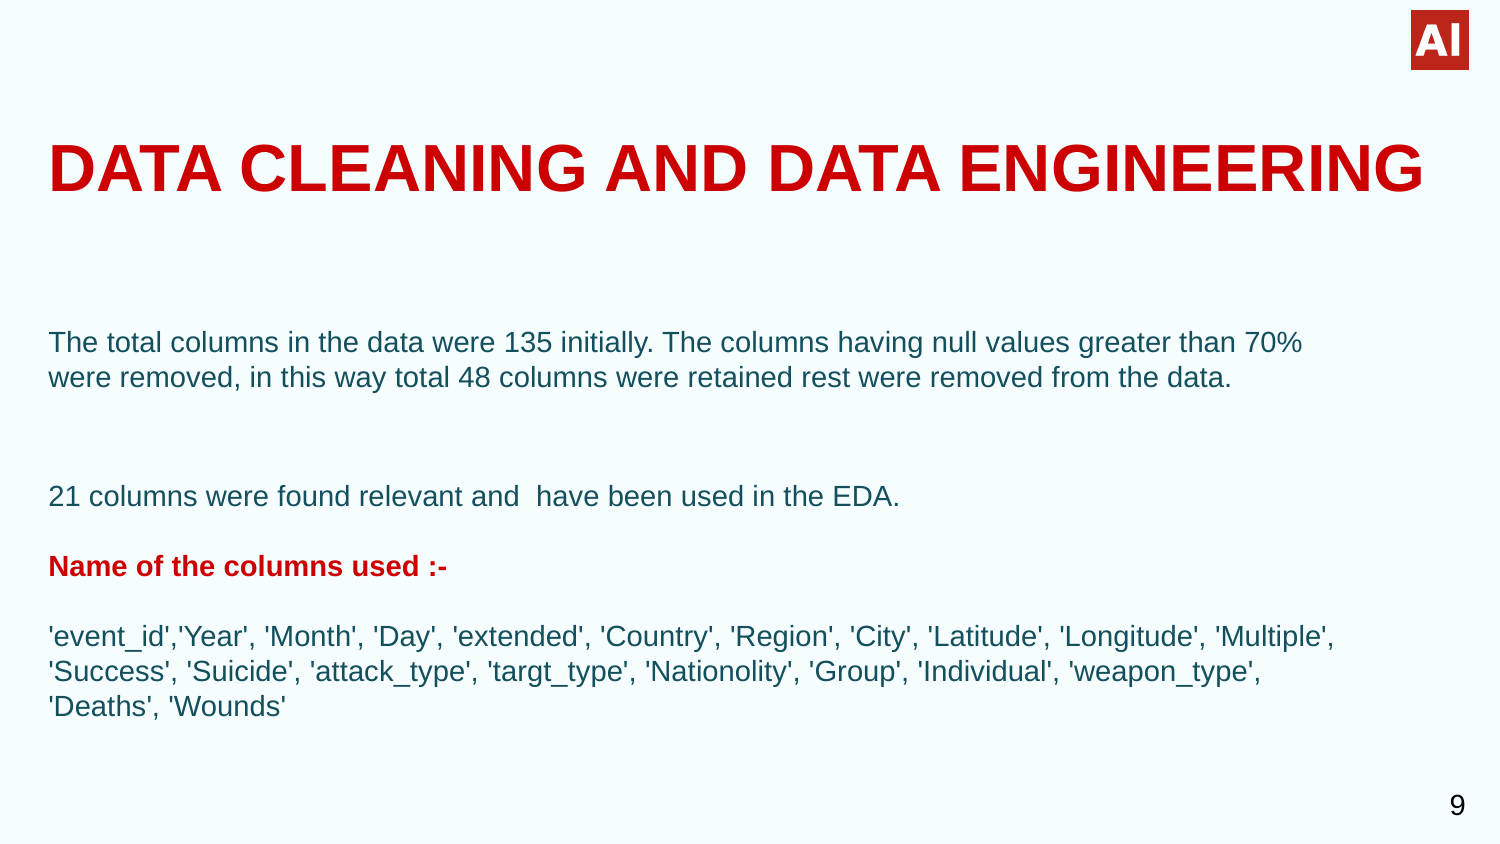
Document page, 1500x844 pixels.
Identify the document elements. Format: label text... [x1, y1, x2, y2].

text_box 21 columns were found relevant and have been used in the EDA. Name of the columns used :- 'event_id','Year', 'Month', 'Day', 'extended', 'Country', 'Region', 'City', 'Latitude', 'Longitude', 'Multiple', 'Success', 'Suicide', 'attack_type', 'targt_type', 'Nationolity', 'Group', 'Individual', 'weapon_type', 'Deaths', 'Wounds' [33, 469, 1368, 730]
text_box DATA CLEANING AND DATA ENGINEERING [33, 117, 1500, 212]
text_box 9 [1434, 778, 1500, 829]
picture [1411, 10, 1469, 70]
text_box The total columns in the data were 135 initially. The columns having null values greater than 70% were removed, in this way total 48 columns were retained rest were removed from the data. [33, 316, 1378, 401]
slide_number 8 [1389, 764, 1480, 830]
